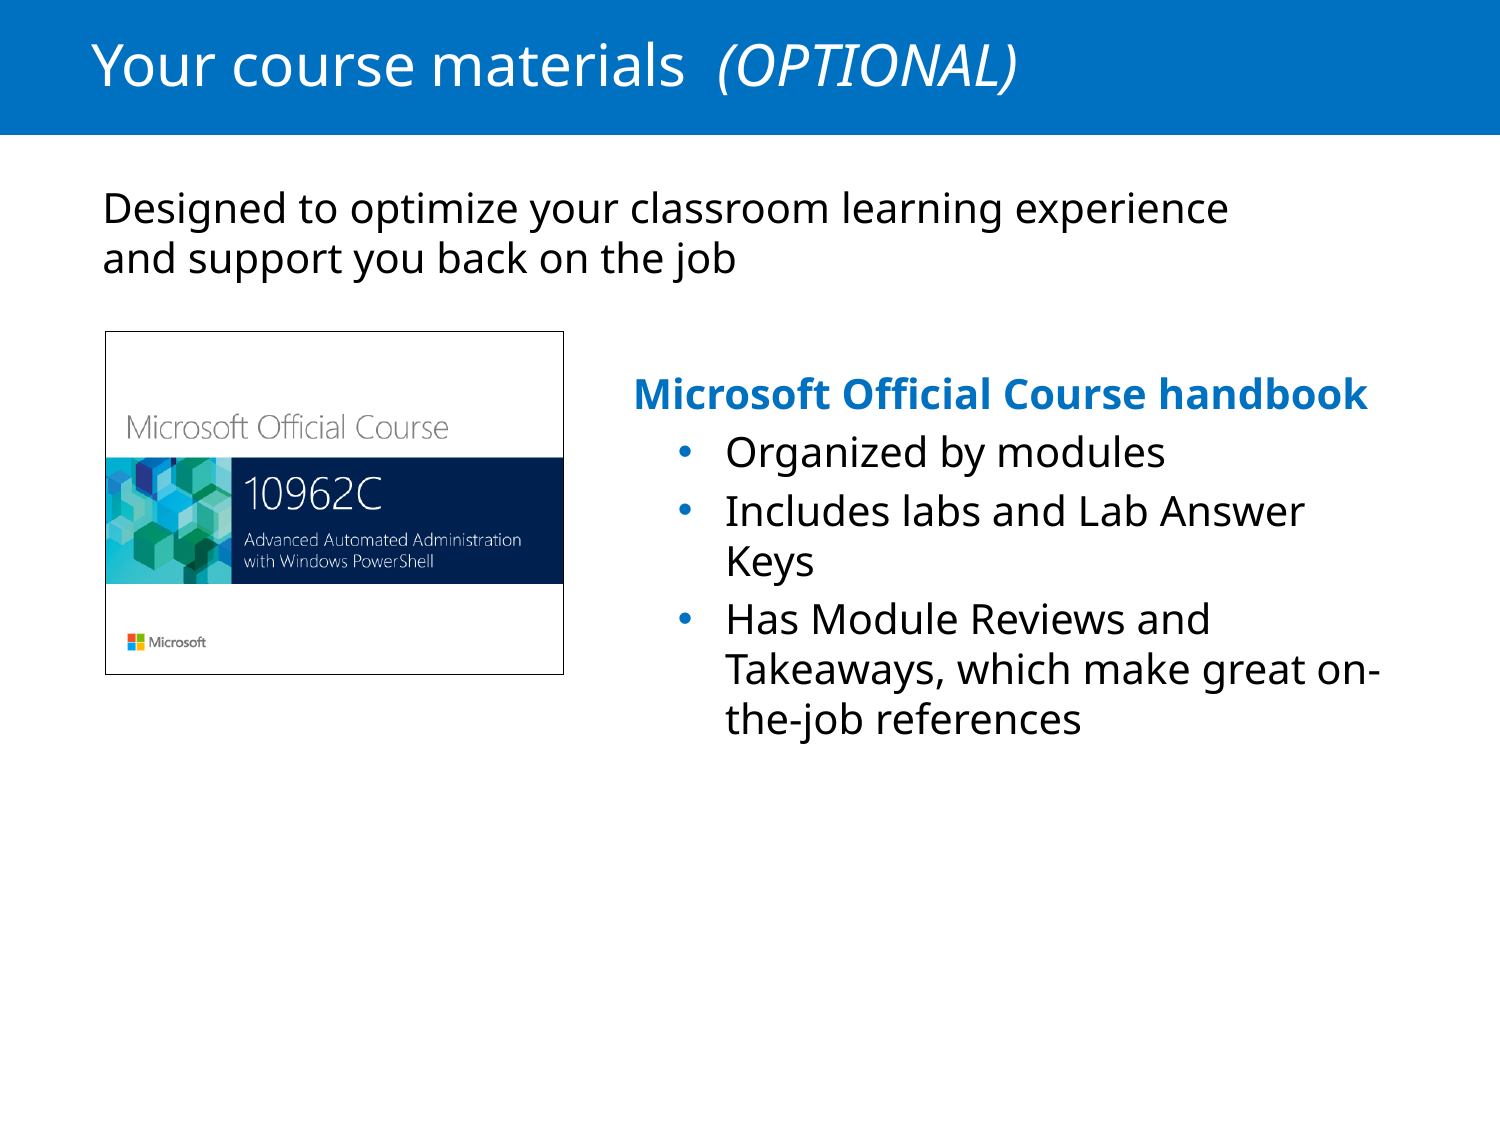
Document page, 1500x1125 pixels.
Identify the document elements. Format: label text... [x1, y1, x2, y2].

picture [105, 330, 565, 676]
list Microsoft Official Course handbook Organized by modules Includes labs and Lab Answer Keys Has Module Reviews and Takeaways, which make great on-the-job references [618, 360, 1419, 729]
text_box Designed to optimize your classroom learning experience and support you back on the job [87, 174, 1413, 290]
title Your course materials (OPTIONAL) [76, 0, 1427, 135]
